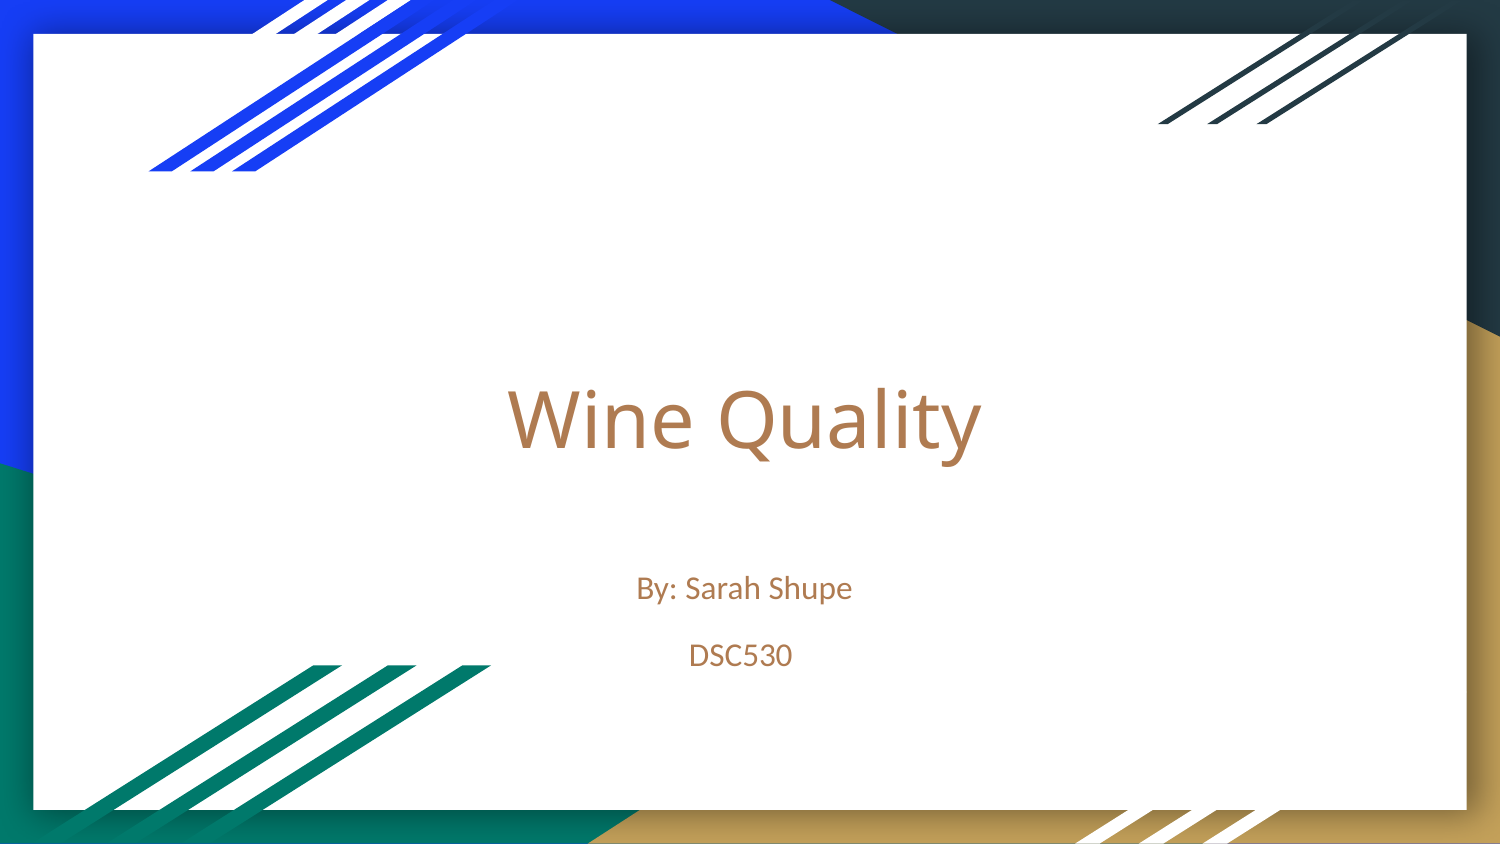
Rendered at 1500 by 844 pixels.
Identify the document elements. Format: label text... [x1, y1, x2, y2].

title Wine Quality [304, 298, 1185, 537]
subtitle By: Sarah Shupe DSC530 [304, 559, 1185, 705]
